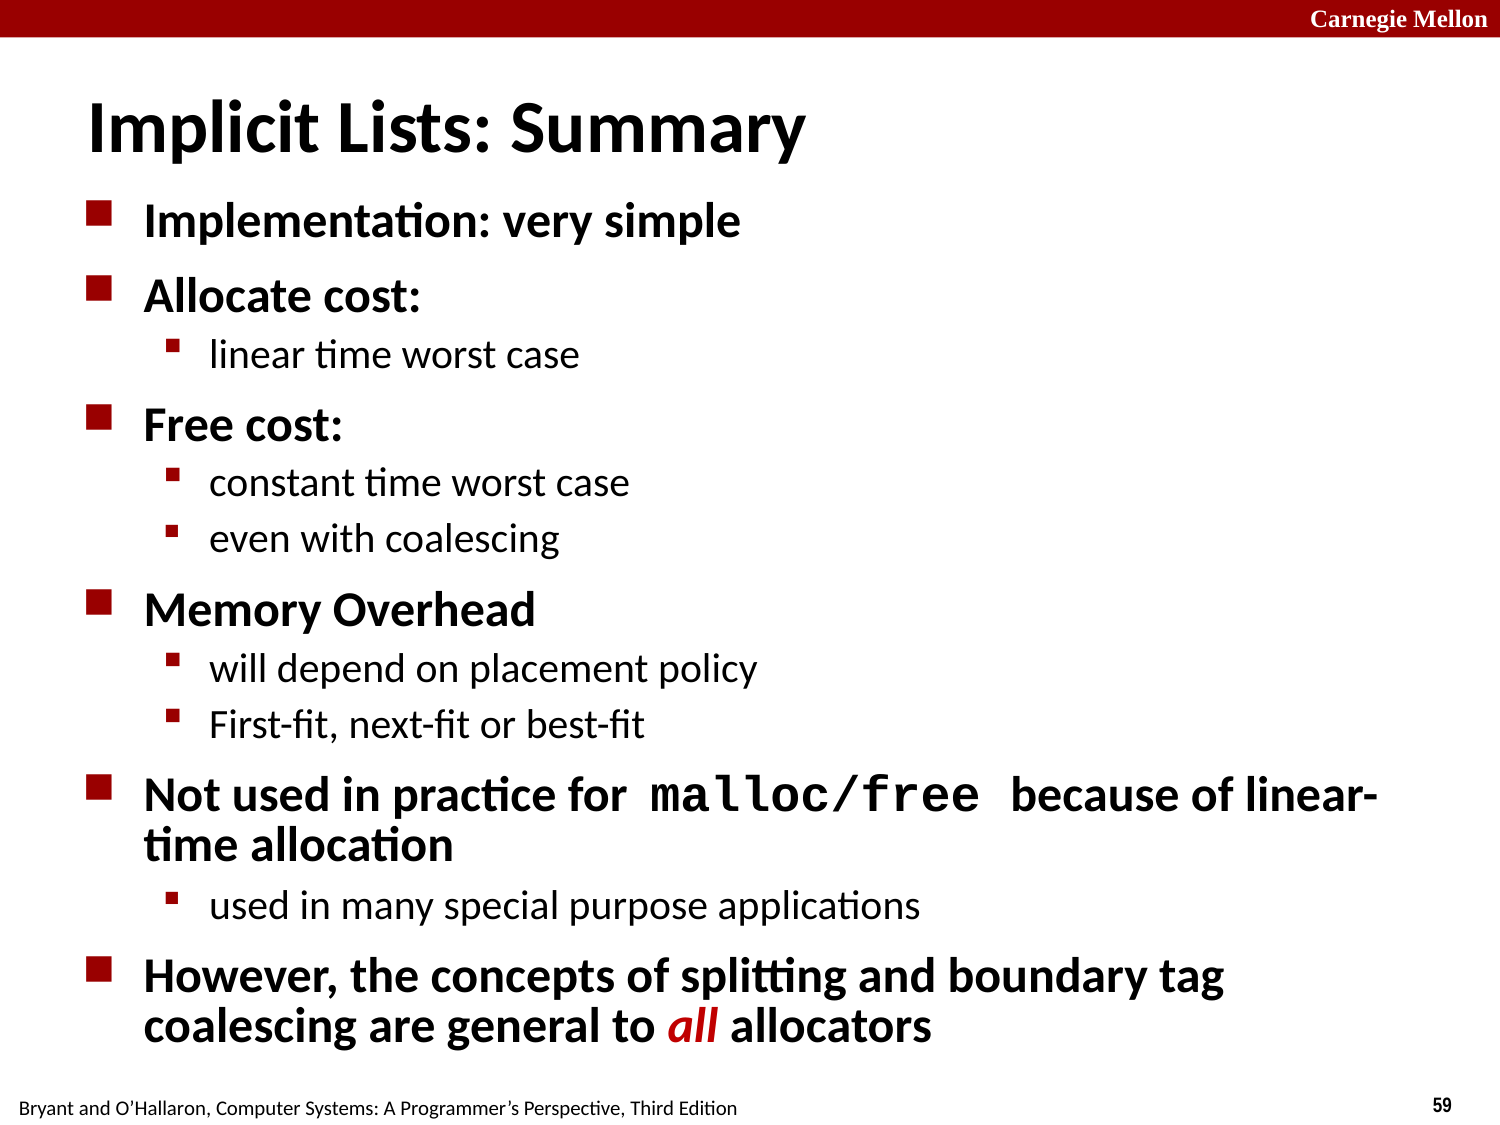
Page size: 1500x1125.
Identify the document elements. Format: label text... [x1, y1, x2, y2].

title Implicit Lists: Summary [72, 74, 1181, 170]
list Implementation: very simple Allocate cost: linear time worst case Free cost: constant time worst case even with coalescing Memory Overhead will depend on placement policy First-fit, next-fit or best-fit Not used in practice for malloc/free because of linear-time allocation used in many special purpose applications However, the concepts of splitting and boundary tag coalescing are general to all allocators [71, 190, 1436, 1076]
